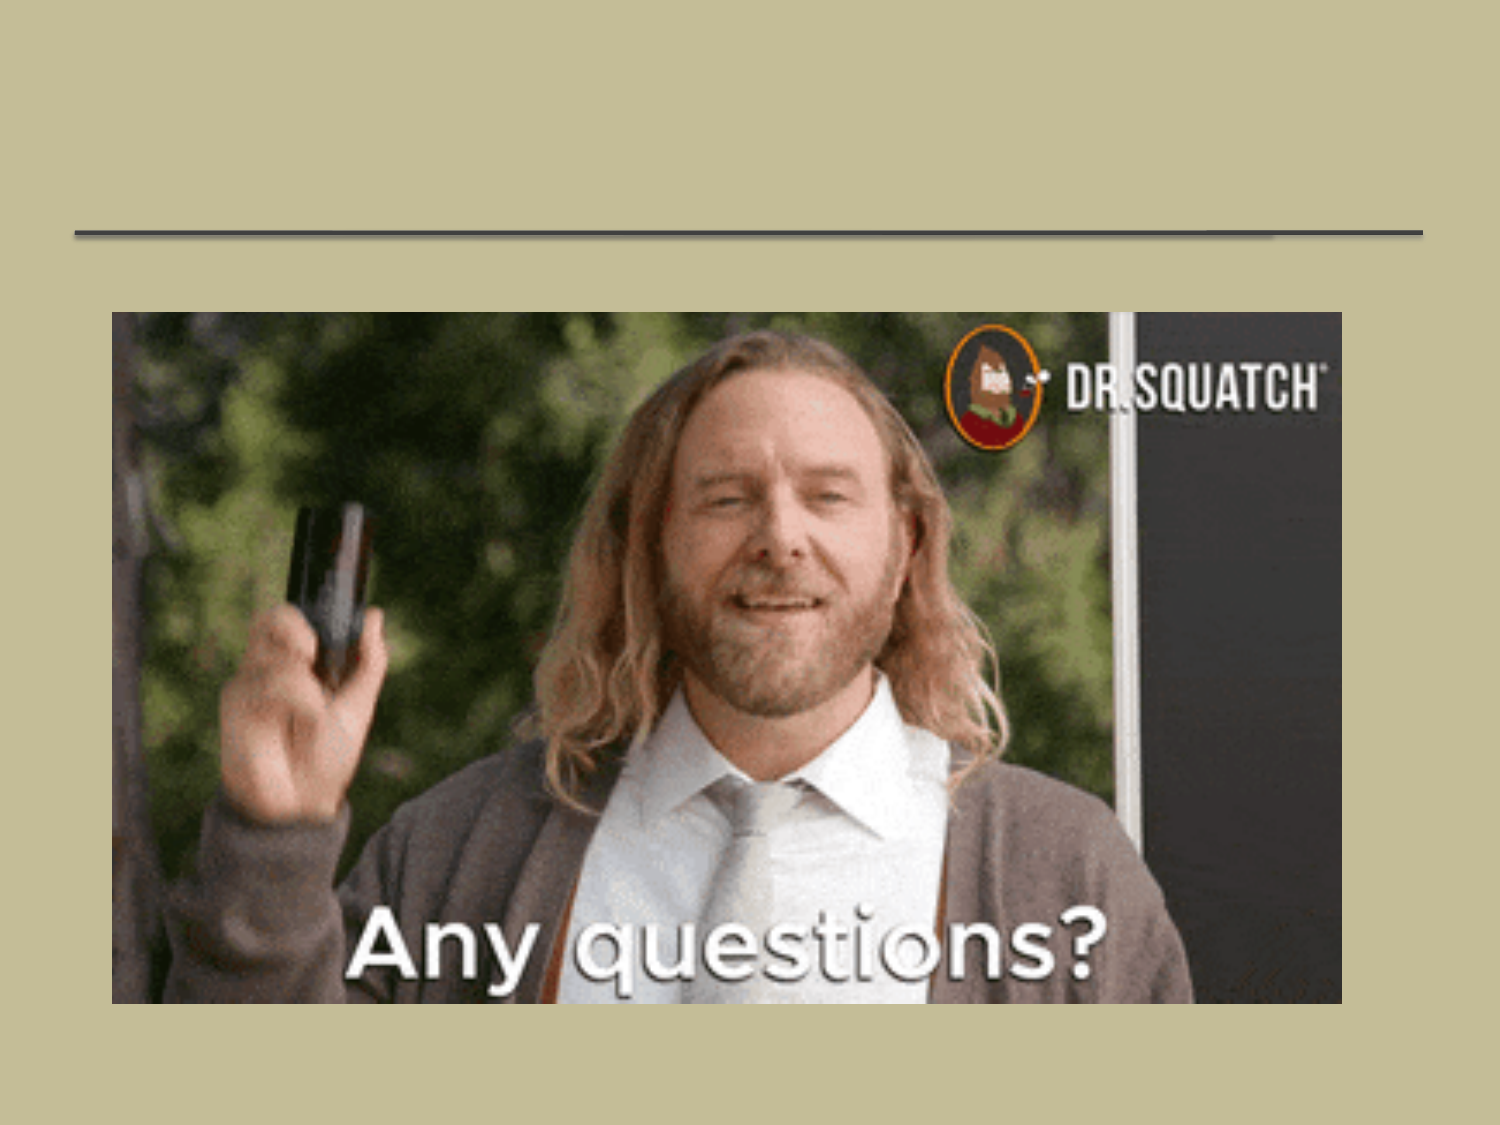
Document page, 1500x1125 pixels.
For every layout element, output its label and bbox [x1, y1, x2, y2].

picture [67, 226, 1430, 246]
list [112, 312, 1342, 1004]
